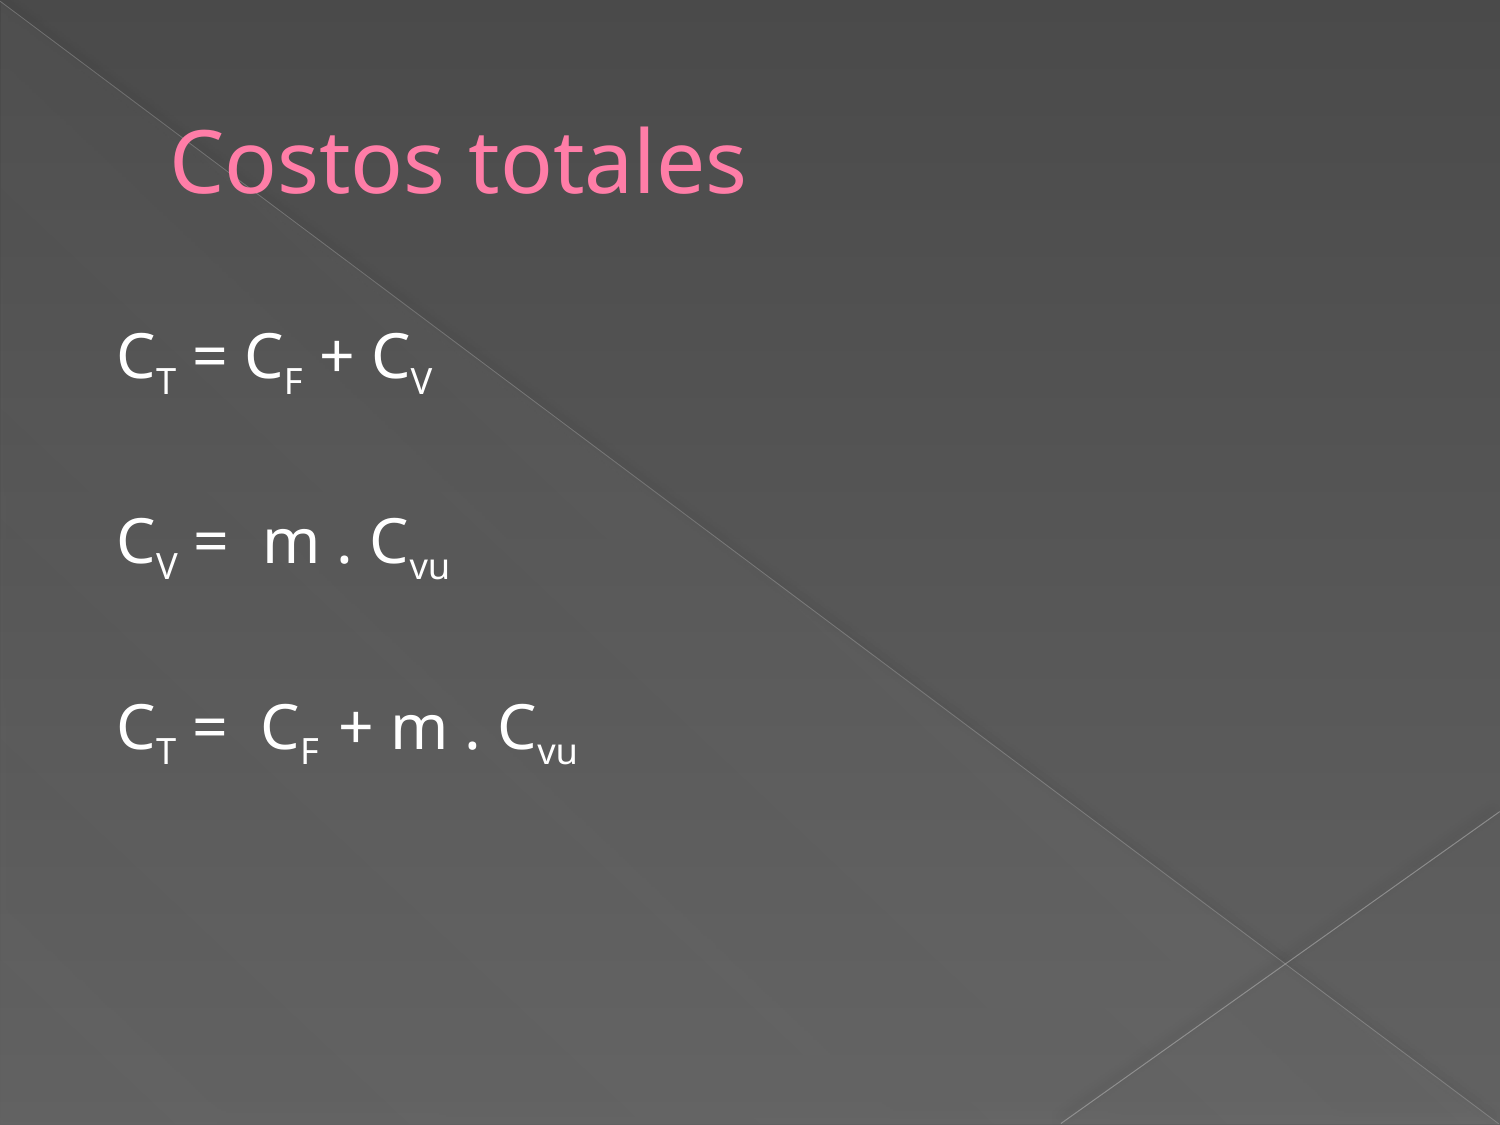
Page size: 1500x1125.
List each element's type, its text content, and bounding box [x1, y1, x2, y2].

title Costos totales [75, 43, 1425, 274]
list CT = CF + CV CV = m . Cvu CT = CF + m . Cvu [75, 308, 1425, 1059]
